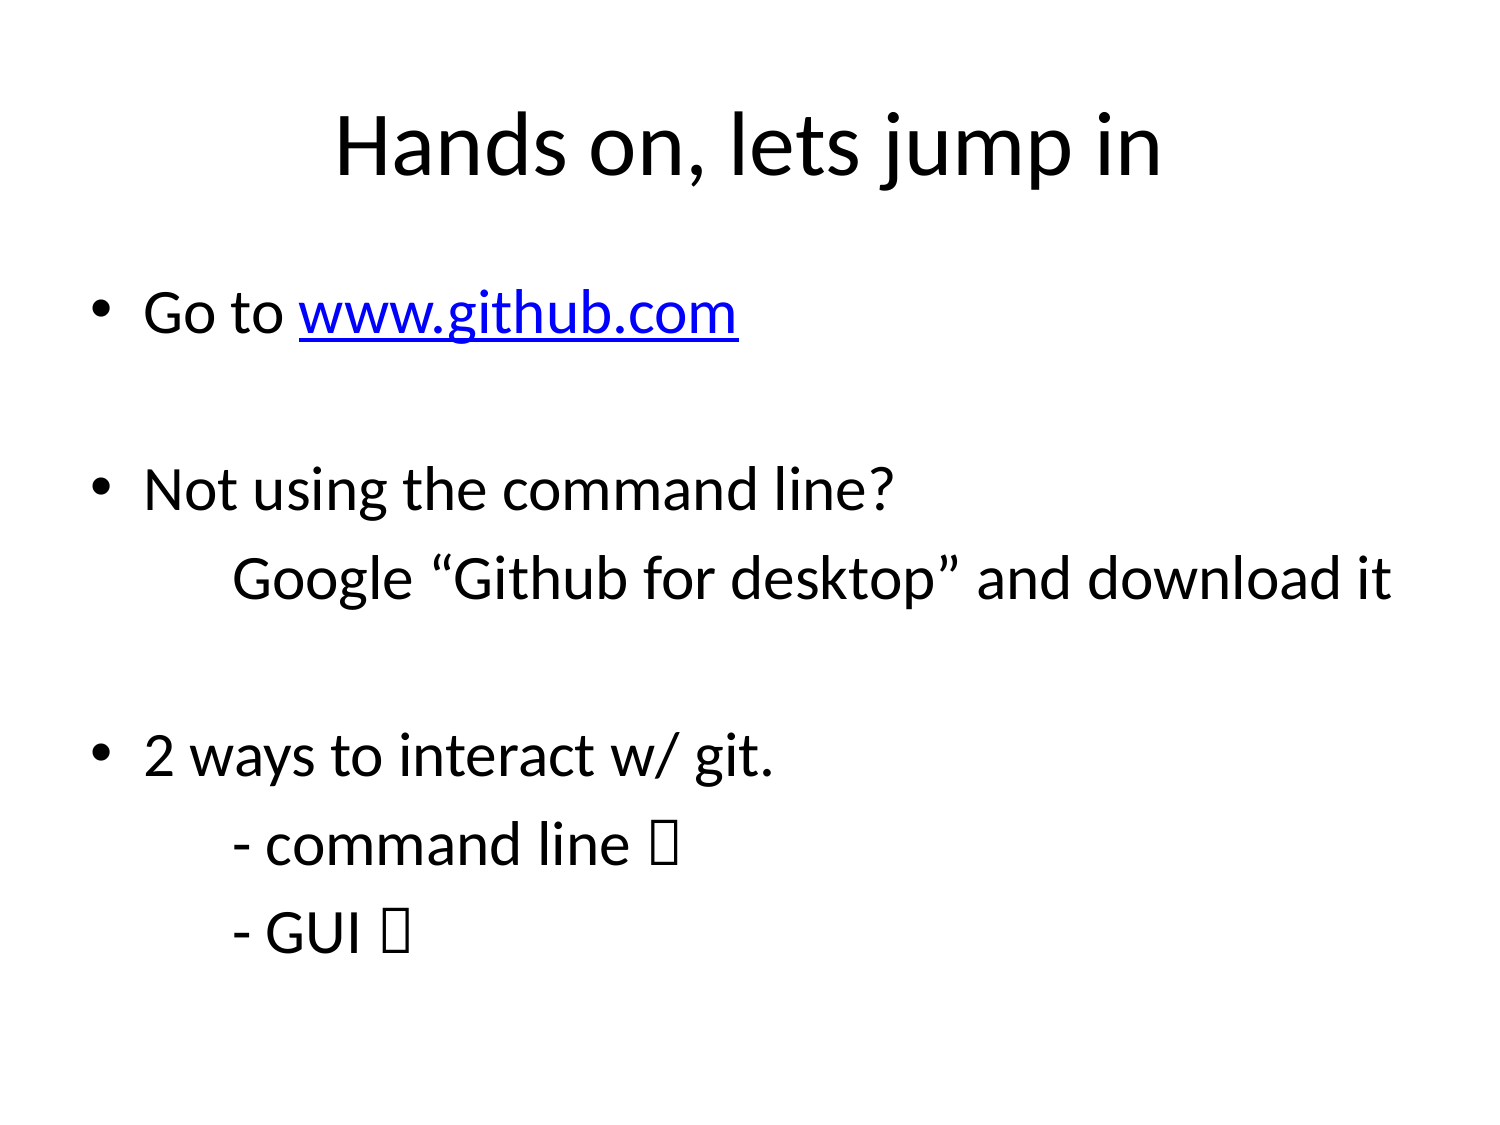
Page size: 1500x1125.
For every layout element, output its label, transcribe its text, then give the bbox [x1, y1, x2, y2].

list Go to www.github.com Not using the command line? Google “Github for desktop” and download it 2 ways to interact w/ git. - command line  - GUI  [75, 262, 1425, 1005]
title Hands on, lets jump in [75, 45, 1425, 233]
